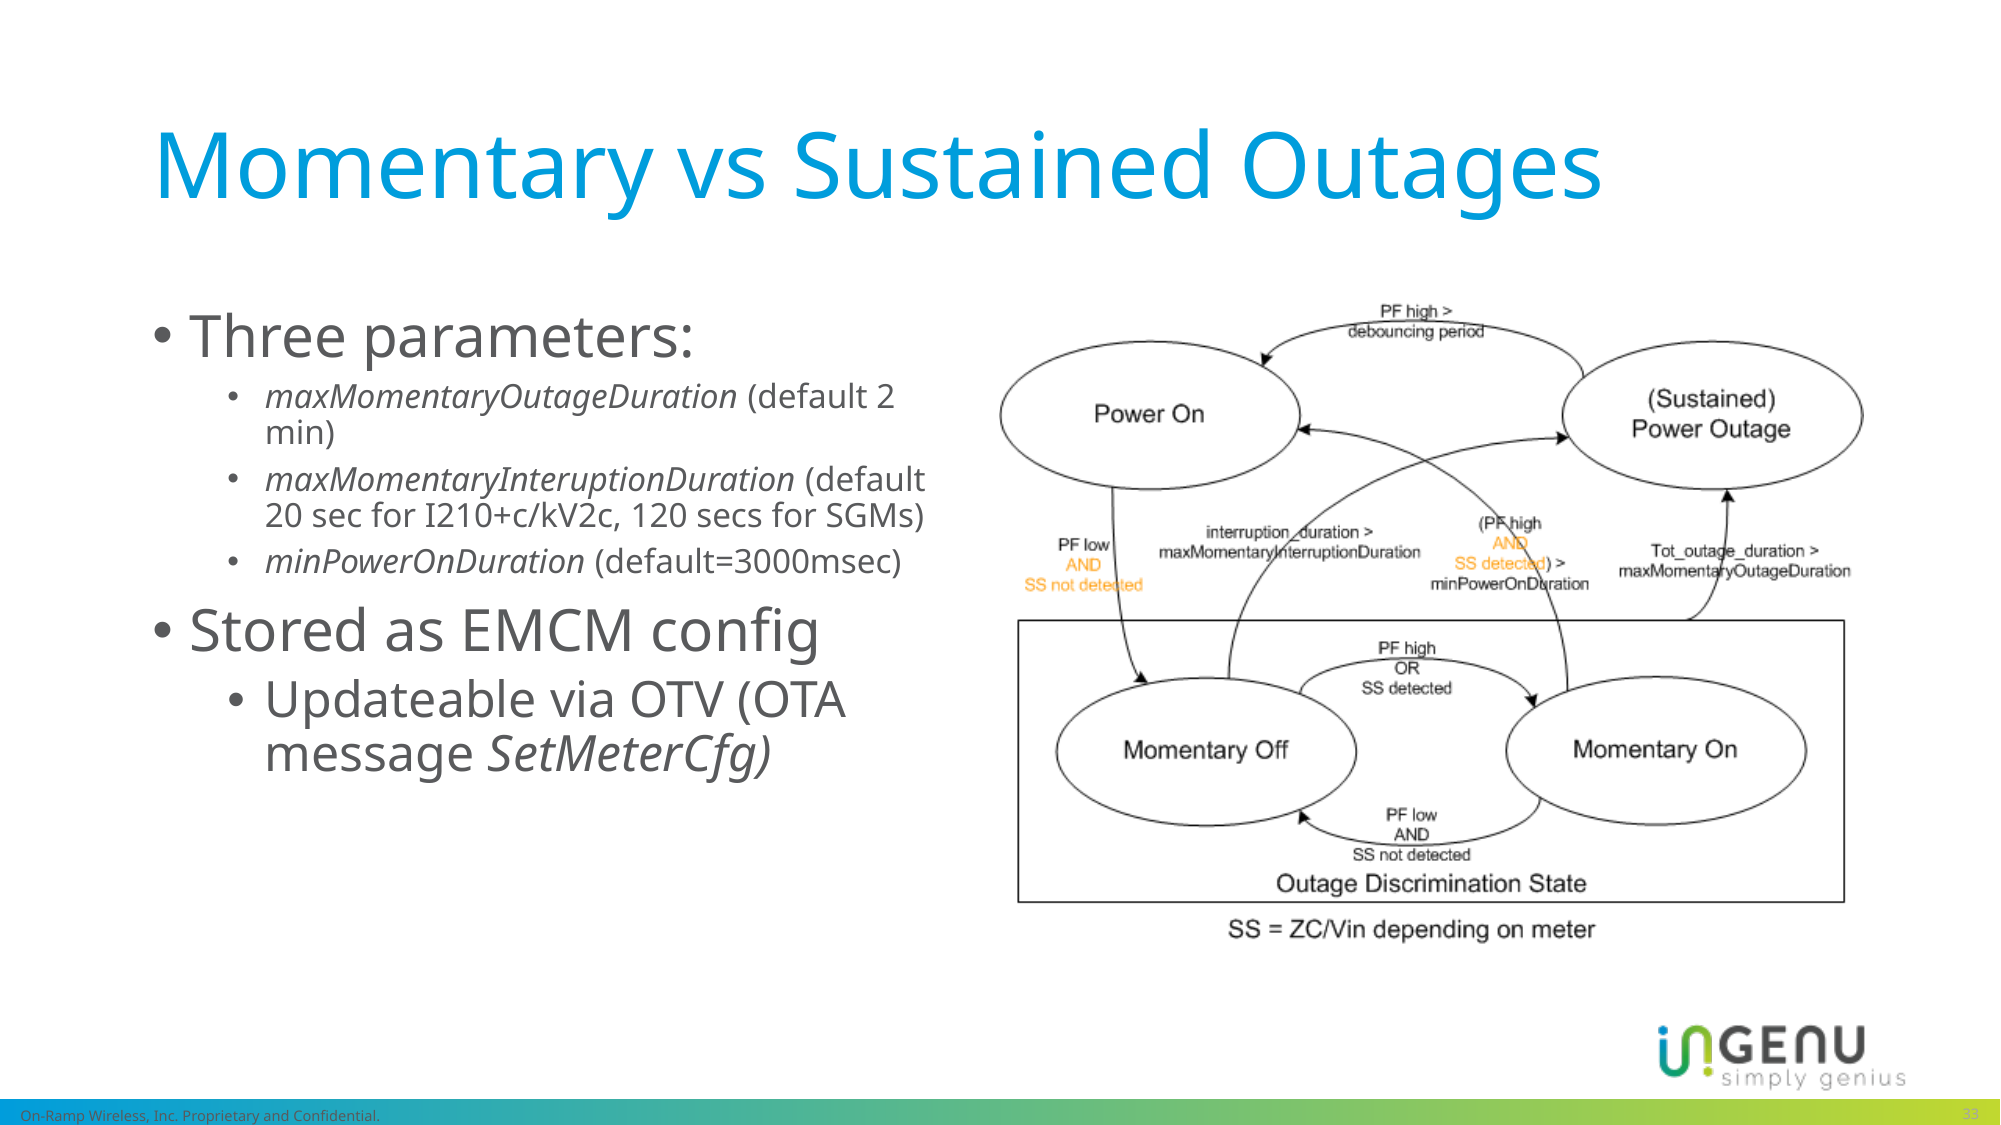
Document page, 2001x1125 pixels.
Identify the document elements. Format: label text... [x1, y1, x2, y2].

list Three parameters: maxMomentaryOutageDuration (default 2 min) maxMomentaryInteruptionDuration (default 20 sec for I210+c/kV2c, 120 secs for SGMs) minPowerOnDuration (default=3000msec) Stored as EMCM config Updateable via OTV (OTA message SetMeterCfg) [137, 299, 979, 1014]
picture [1624, 989, 1943, 1100]
picture [999, 299, 1864, 947]
title Momentary vs Sustained Outages [137, 59, 1663, 278]
